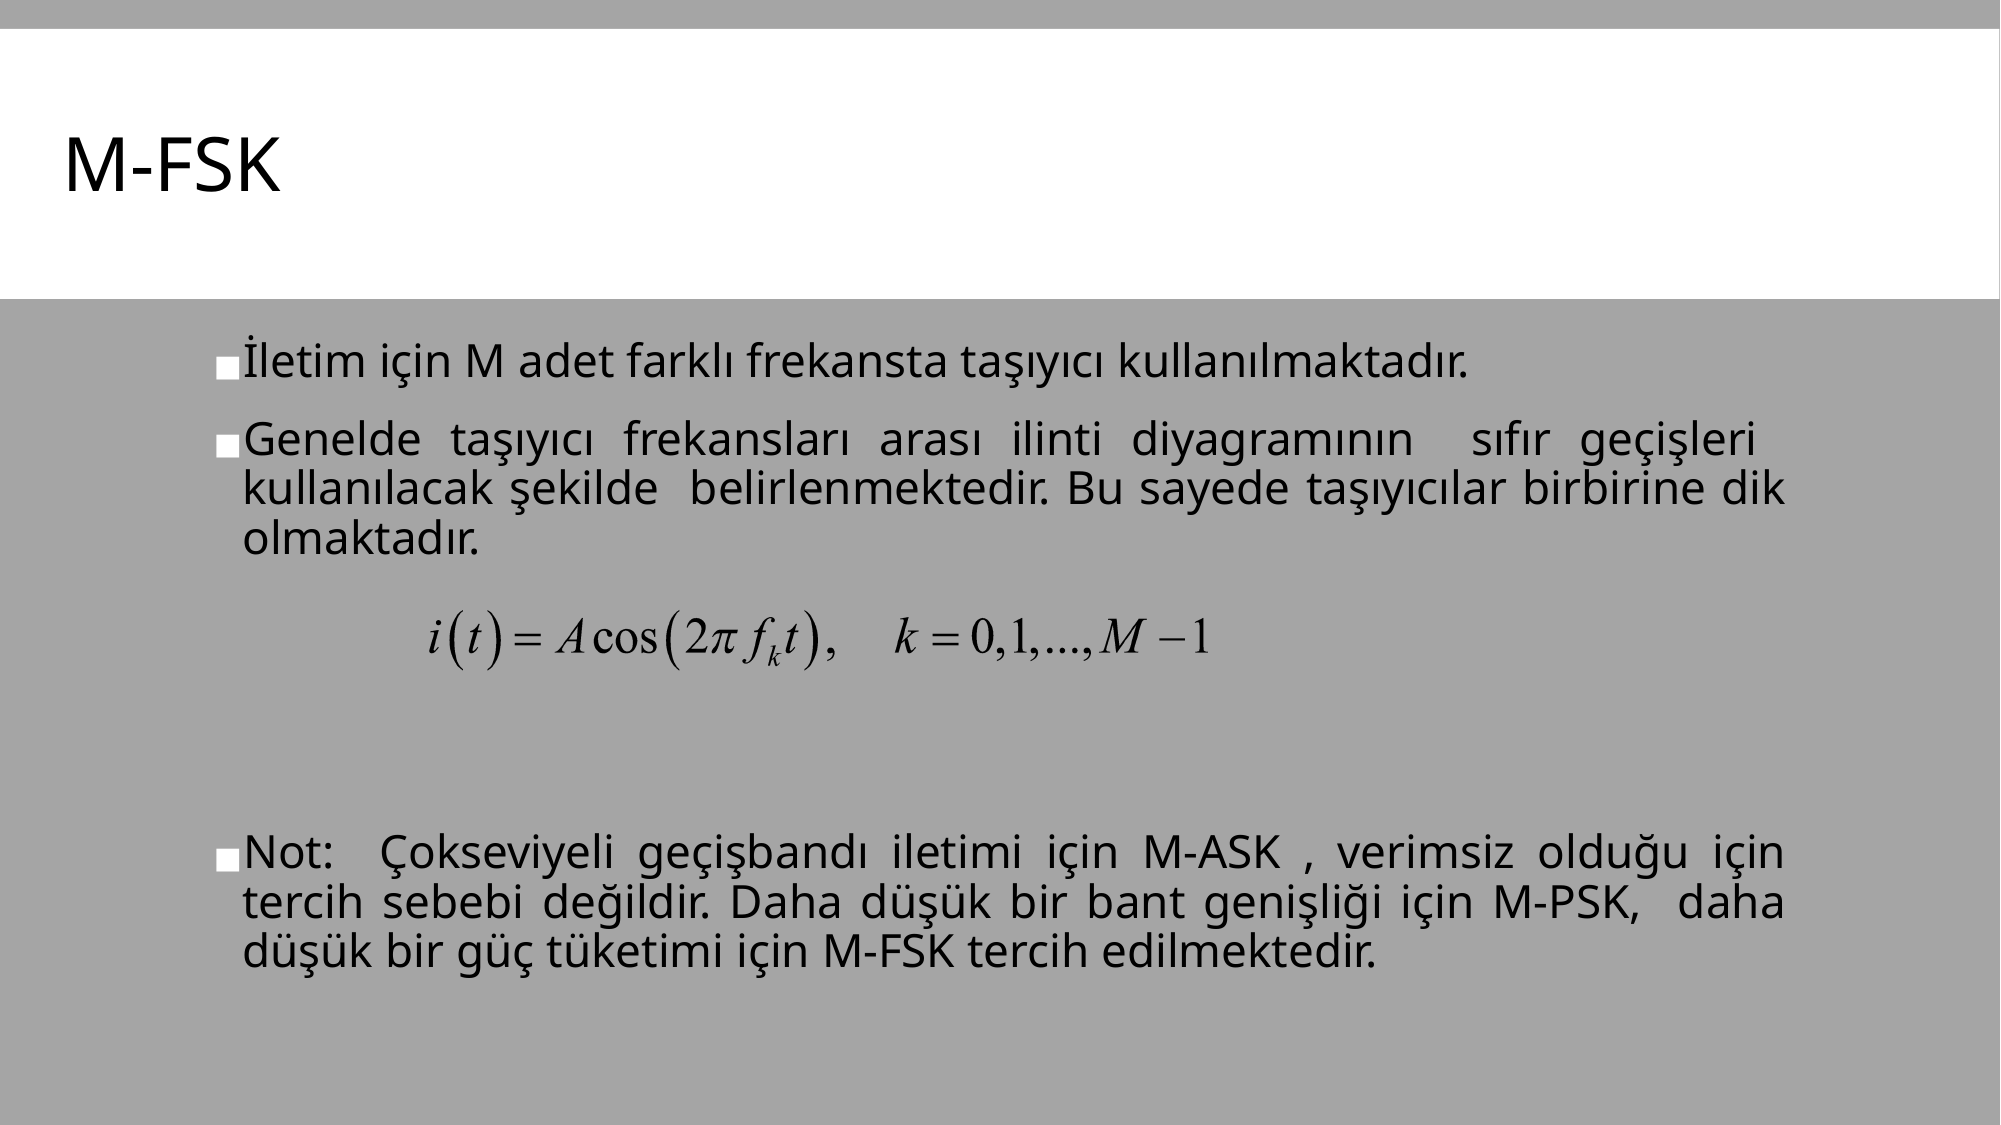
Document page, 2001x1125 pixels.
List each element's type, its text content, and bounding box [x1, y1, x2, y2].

list İletim için M adet farklı frekansta taşıyıcı kullanılmaktadır. Genelde taşıyıcı frekansları arası ilinti diyagramının sıfır geçişleri kullanılacak şekilde belirlenmektedir. Bu sayede taşıyıcılar birbirine dik olmaktadır. Not: Çokseviyeli geçişbandı iletimi için M-ASK , verimsiz olduğu için tercih sebebi değildir. Daha düşük bir bant genişliği için M-PSK, daha düşük bir güç tüketimi için M-FSK tercih edilmektedir. [197, 329, 1803, 1020]
picture [420, 597, 1217, 682]
title M-FSK [47, 44, 1653, 292]
